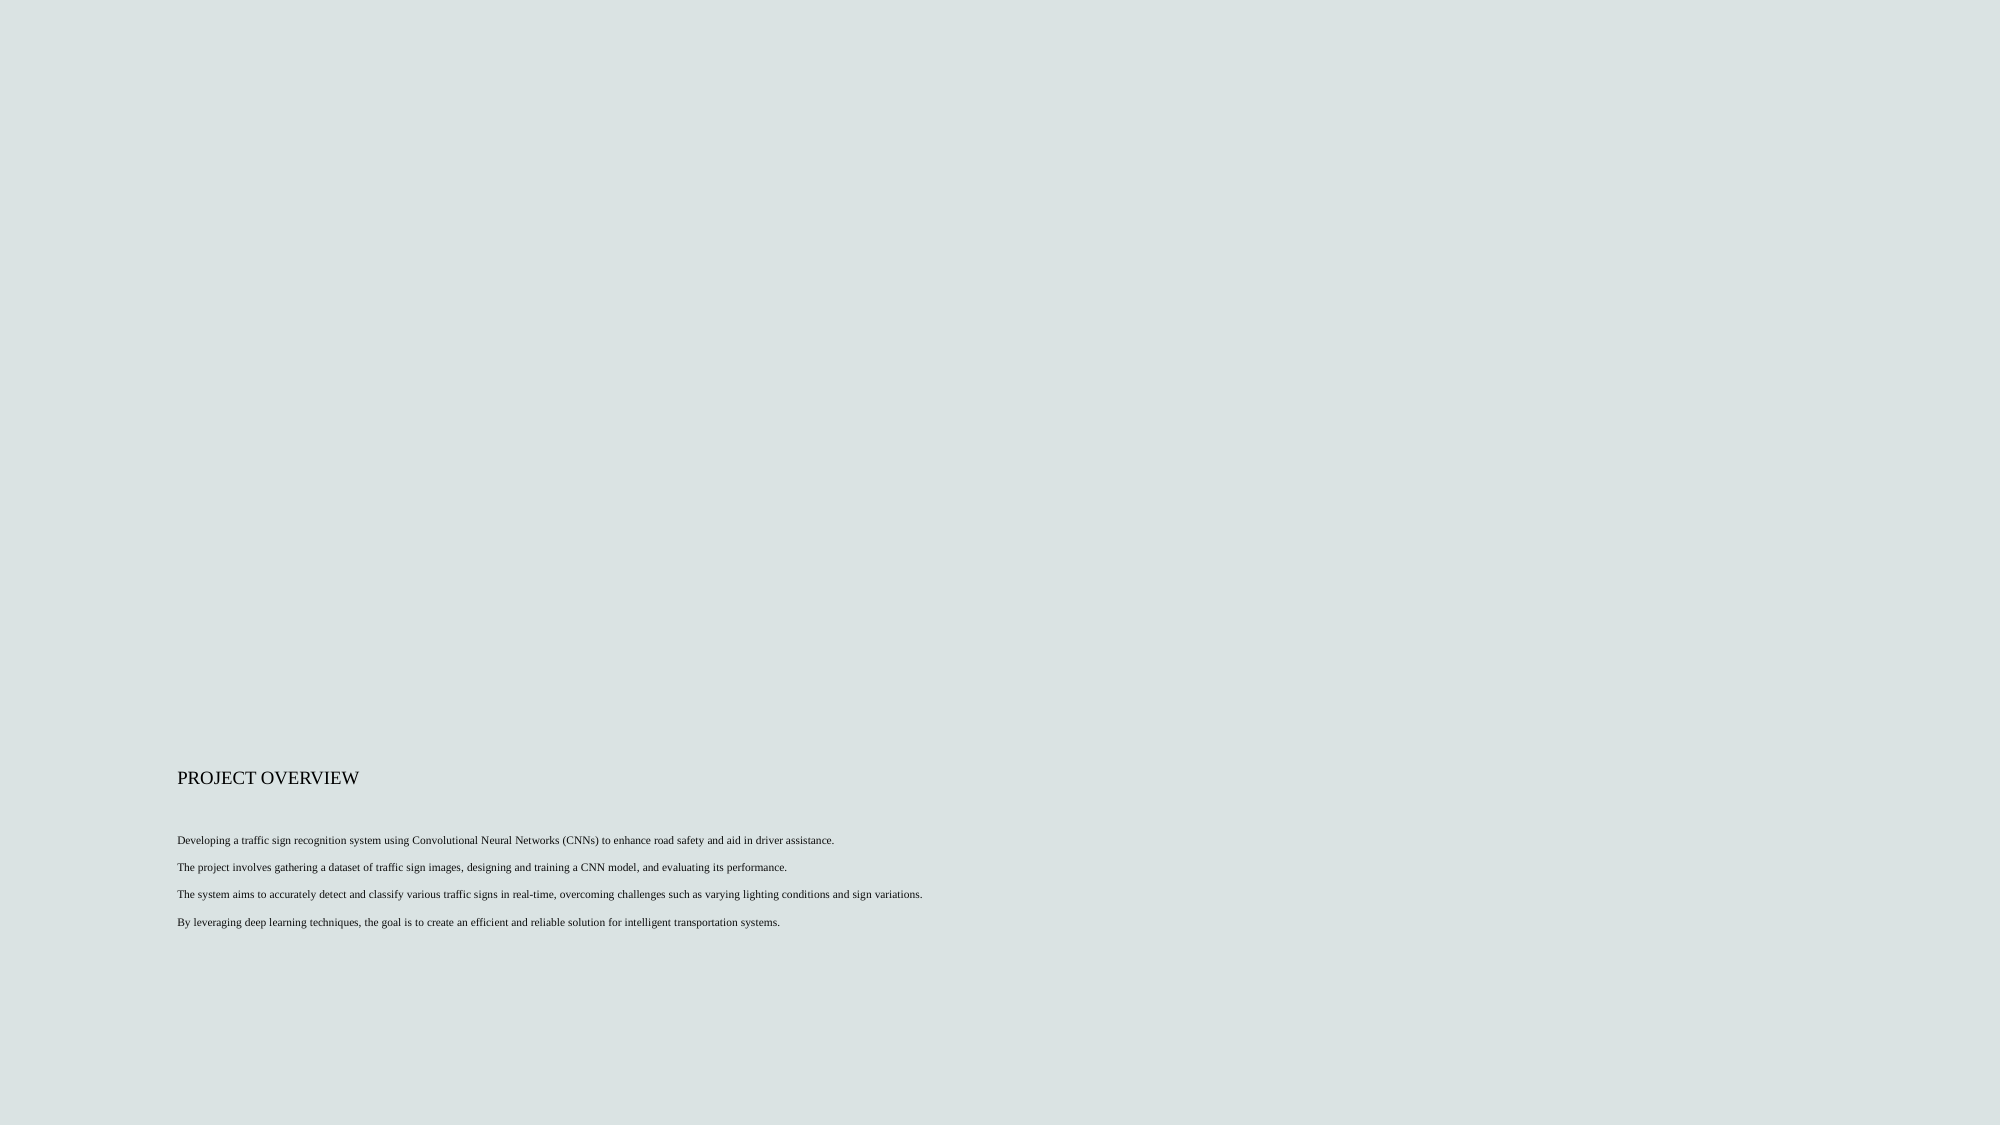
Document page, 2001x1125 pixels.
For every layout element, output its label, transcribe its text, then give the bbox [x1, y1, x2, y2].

title PROJECT OVERVIEW Developing a traffic sign recognition system using Convolutional Neural Networks (CNNs) to enhance road safety and aid in driver assistance. The project involves gathering a dataset of traffic sign images, designing and training a CNN model, and evaluating its performance. The system aims to accurately detect and classify various traffic signs in real-time, overcoming challenges such as varying lighting conditions and sign variations. By leveraging deep learning techniques, the goal is to create an efficient and reliable solution for intelligent transportation systems. [162, 753, 1838, 936]
